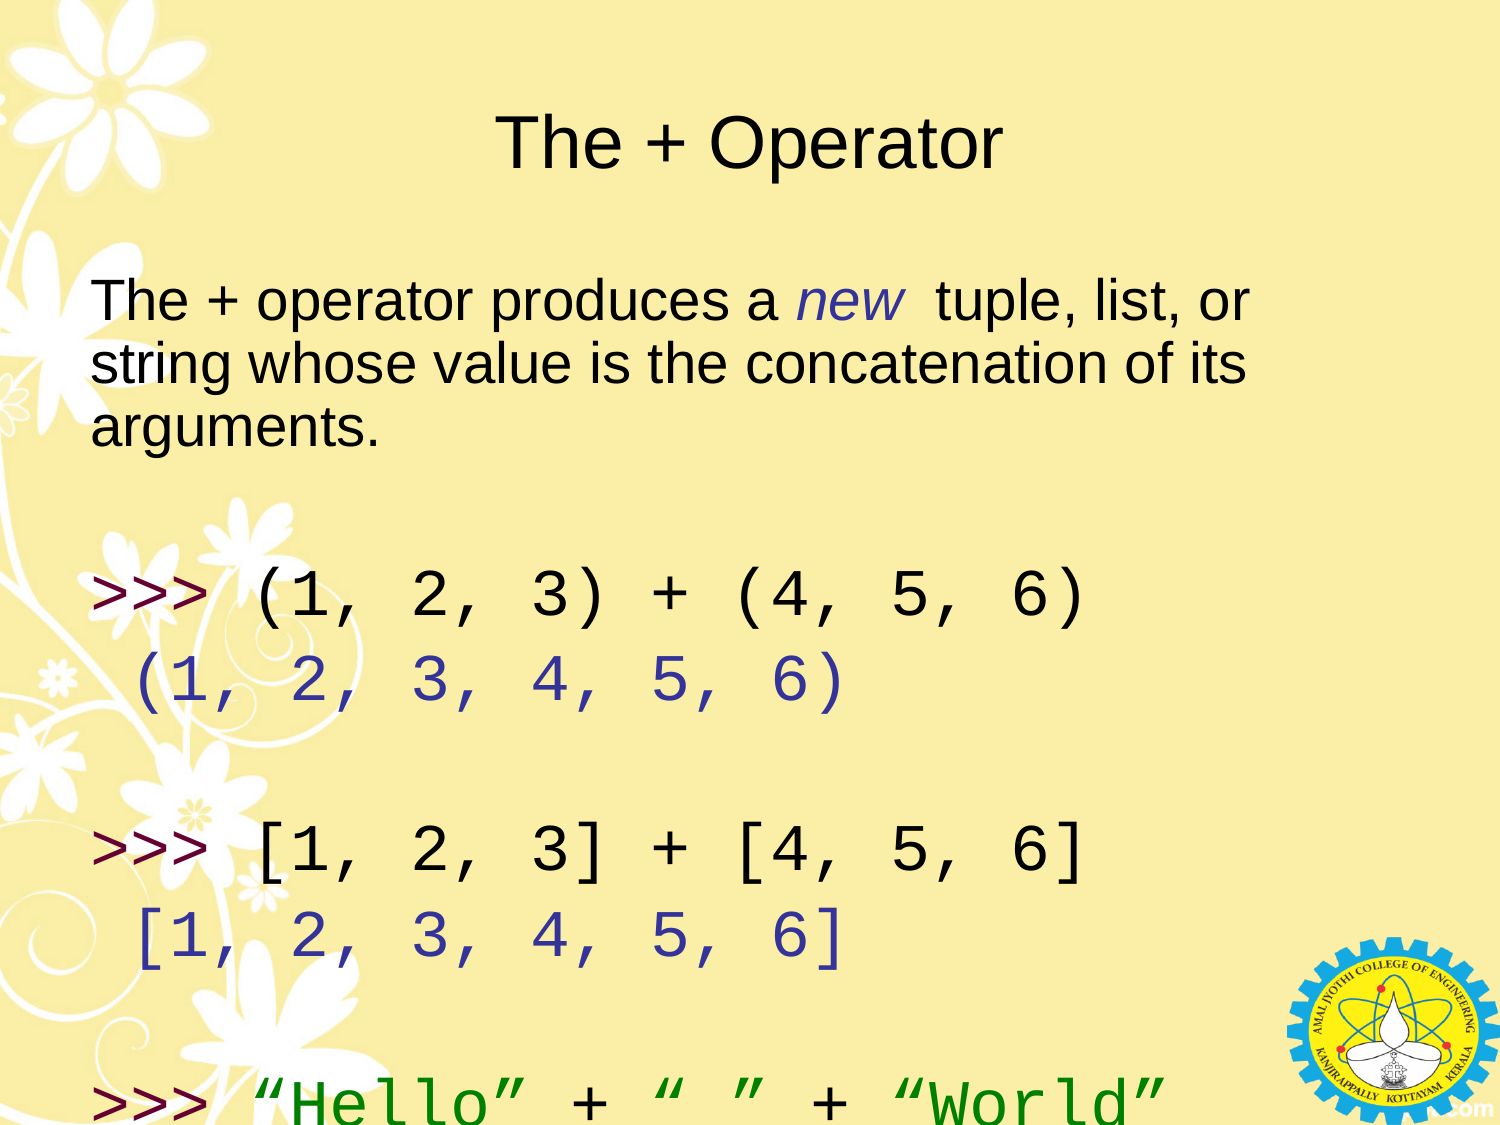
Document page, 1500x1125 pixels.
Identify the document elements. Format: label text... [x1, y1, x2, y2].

title The + Operator [74, 44, 1426, 233]
list The + operator produces a new tuple, list, or string whose value is the concatenation of its arguments. >>> (1, 2, 3) + (4, 5, 6) (1, 2, 3, 4, 5, 6) >>> [1, 2, 3] + [4, 5, 6] [1, 2, 3, 4, 5, 6] >>> “Hello” + “ ” + “World” ‘Hello World’ [74, 262, 1426, 1006]
picture [0, 0, 1500, 1125]
